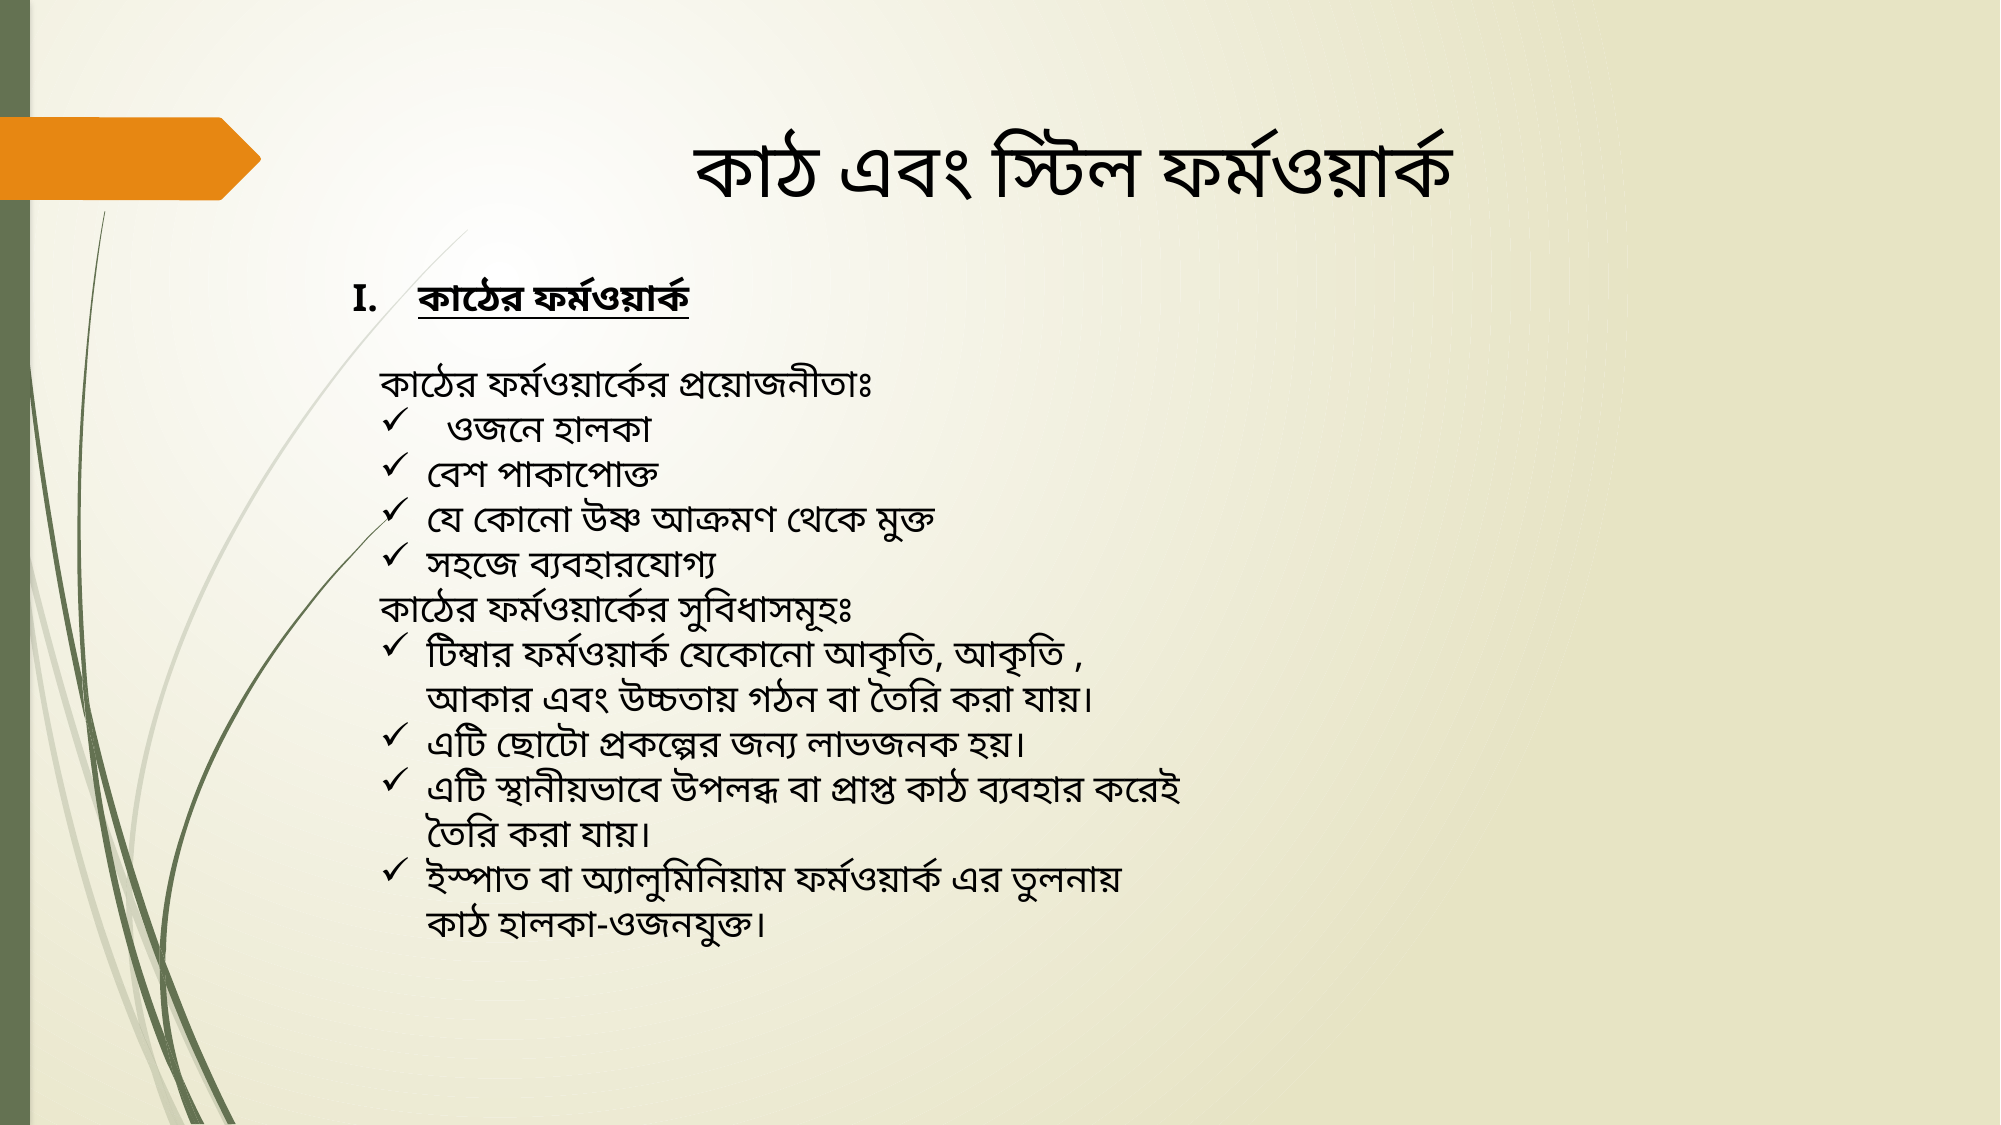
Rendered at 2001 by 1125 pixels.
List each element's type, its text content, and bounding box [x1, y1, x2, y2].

text_box কাঠের ফর্মওয়ার্ক [337, 266, 828, 327]
text_box কাঠ এবং স্টিল ফর্মওয়ার্ক [660, 115, 1509, 220]
text_box কাঠের ফর্মওয়ার্কের প্রয়োজনীতাঃ ওজনে হালকা বেশ পাকাপোক্ত যে কোনো উষ্ণ আক্রমণ থেকে মুক্ত সহজে ব্যবহারযোগ্য কাঠের ফর্মওয়ার্কের সুবিধাসমূহঃ টিম্বার ফর্মওয়ার্ক যেকোনো আকৃতি, আকৃতি , আকার এবং উচ্চতায় গঠন বা তৈরি করা যায়। এটি ছোটো প্রকল্পের জন্য লাভজনক হয়। এটি স্থানীয়ভাবে উপলব্ধ বা প্রাপ্ত কাঠ ব্যবহার করেই তৈরি করা যায়। ইস্পাত বা অ্যালুমিনিয়াম ফর্মওয়ার্ক এর তুলনায় কাঠ হালকা-ওজনযুক্ত। [365, 352, 1196, 998]
